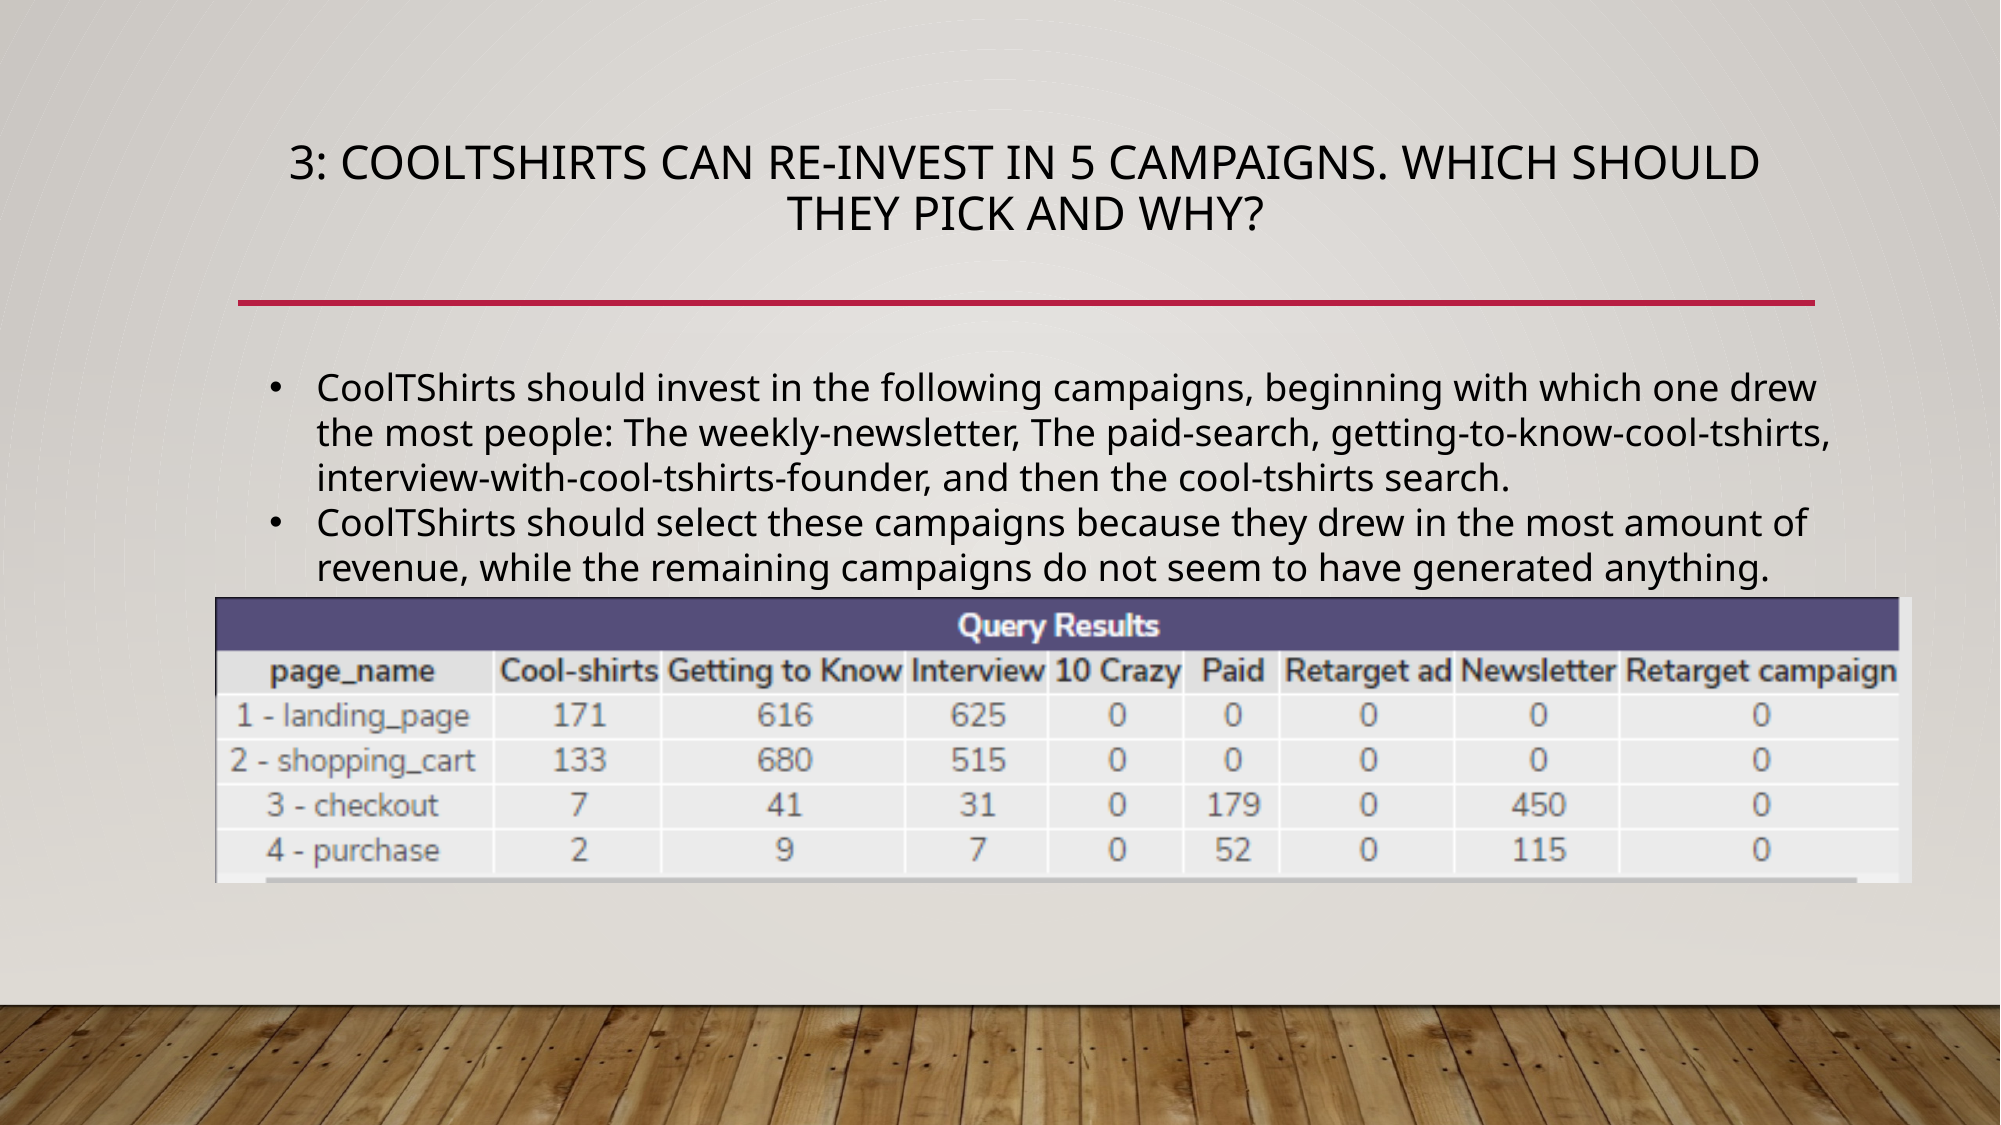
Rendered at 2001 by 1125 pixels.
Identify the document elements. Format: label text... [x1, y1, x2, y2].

picture [0, 1005, 2000, 1125]
title 3: CoolTShirts can re-invest in 5 campaigns. Which should they pick and why? [238, 131, 1814, 305]
text_box CoolTShirts should invest in the following campaigns, beginning with which one drew the most people: The weekly-newsletter, The paid-search, getting-to-know-cool-tshirts, interview-with-cool-tshirts-founder, and then the cool-tshirts search. CoolTShirts should select these campaigns because they drew in the most amount of revenue, while the remaining campaigns do not seem to have generated anything. [254, 356, 1863, 597]
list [215, 597, 1912, 884]
